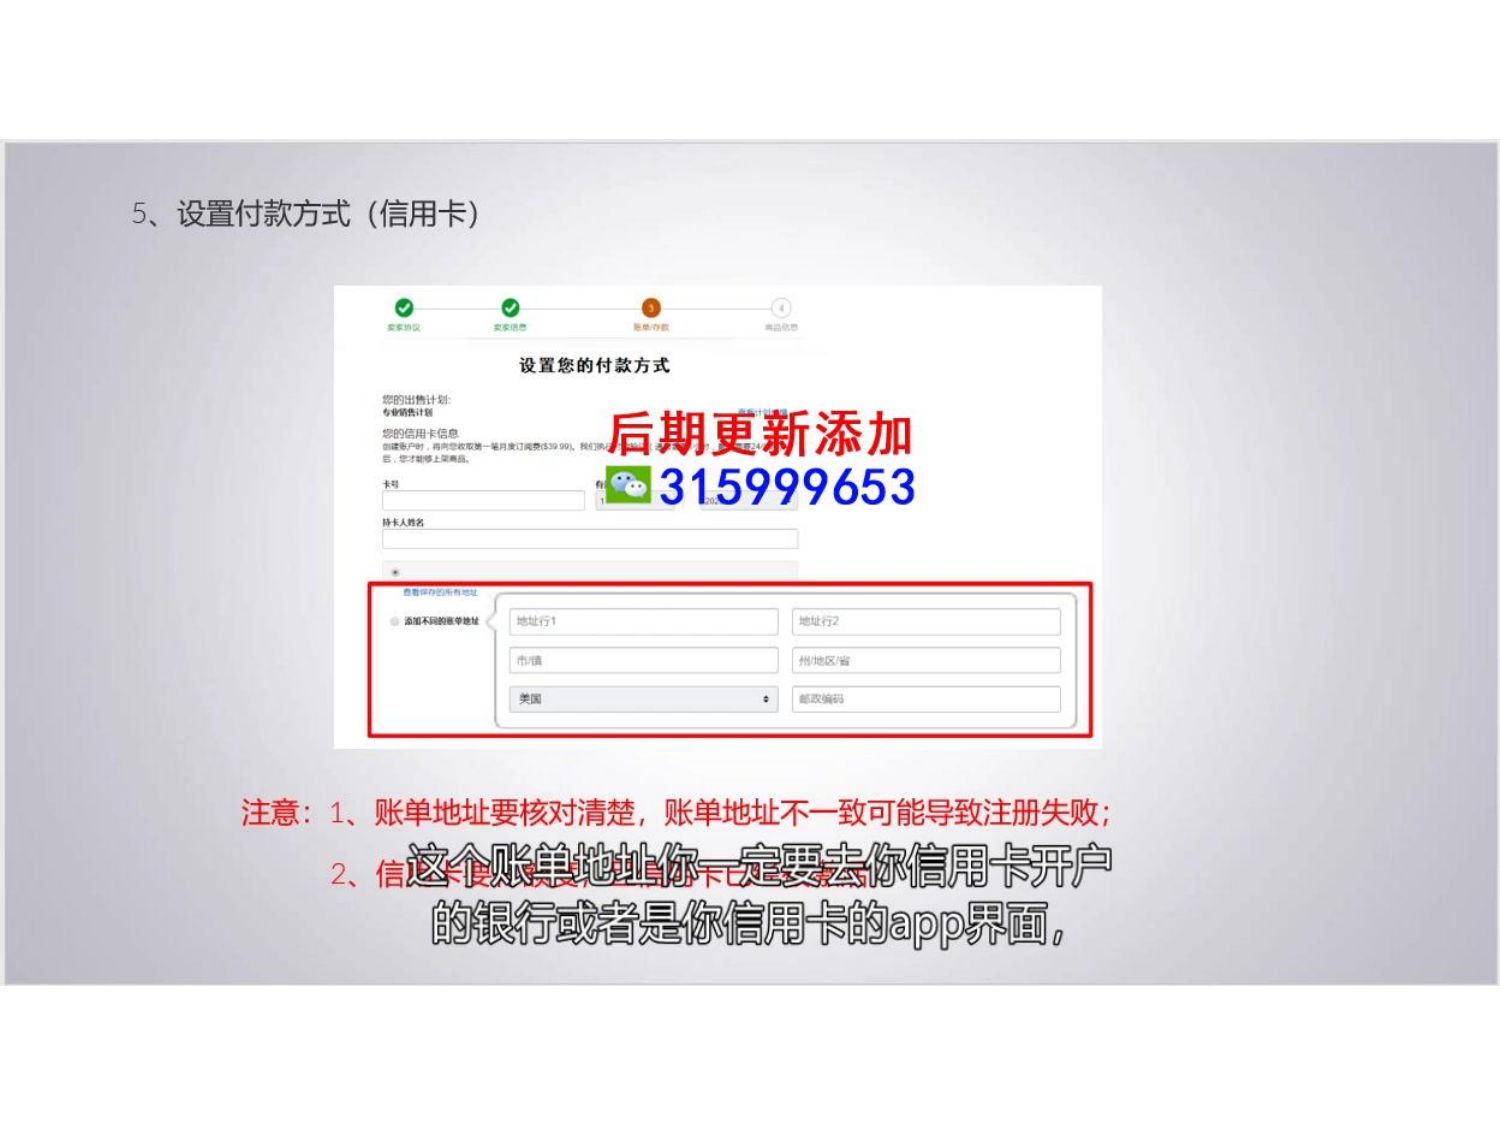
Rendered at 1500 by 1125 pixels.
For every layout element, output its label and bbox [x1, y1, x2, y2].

picture [0, 139, 1500, 986]
